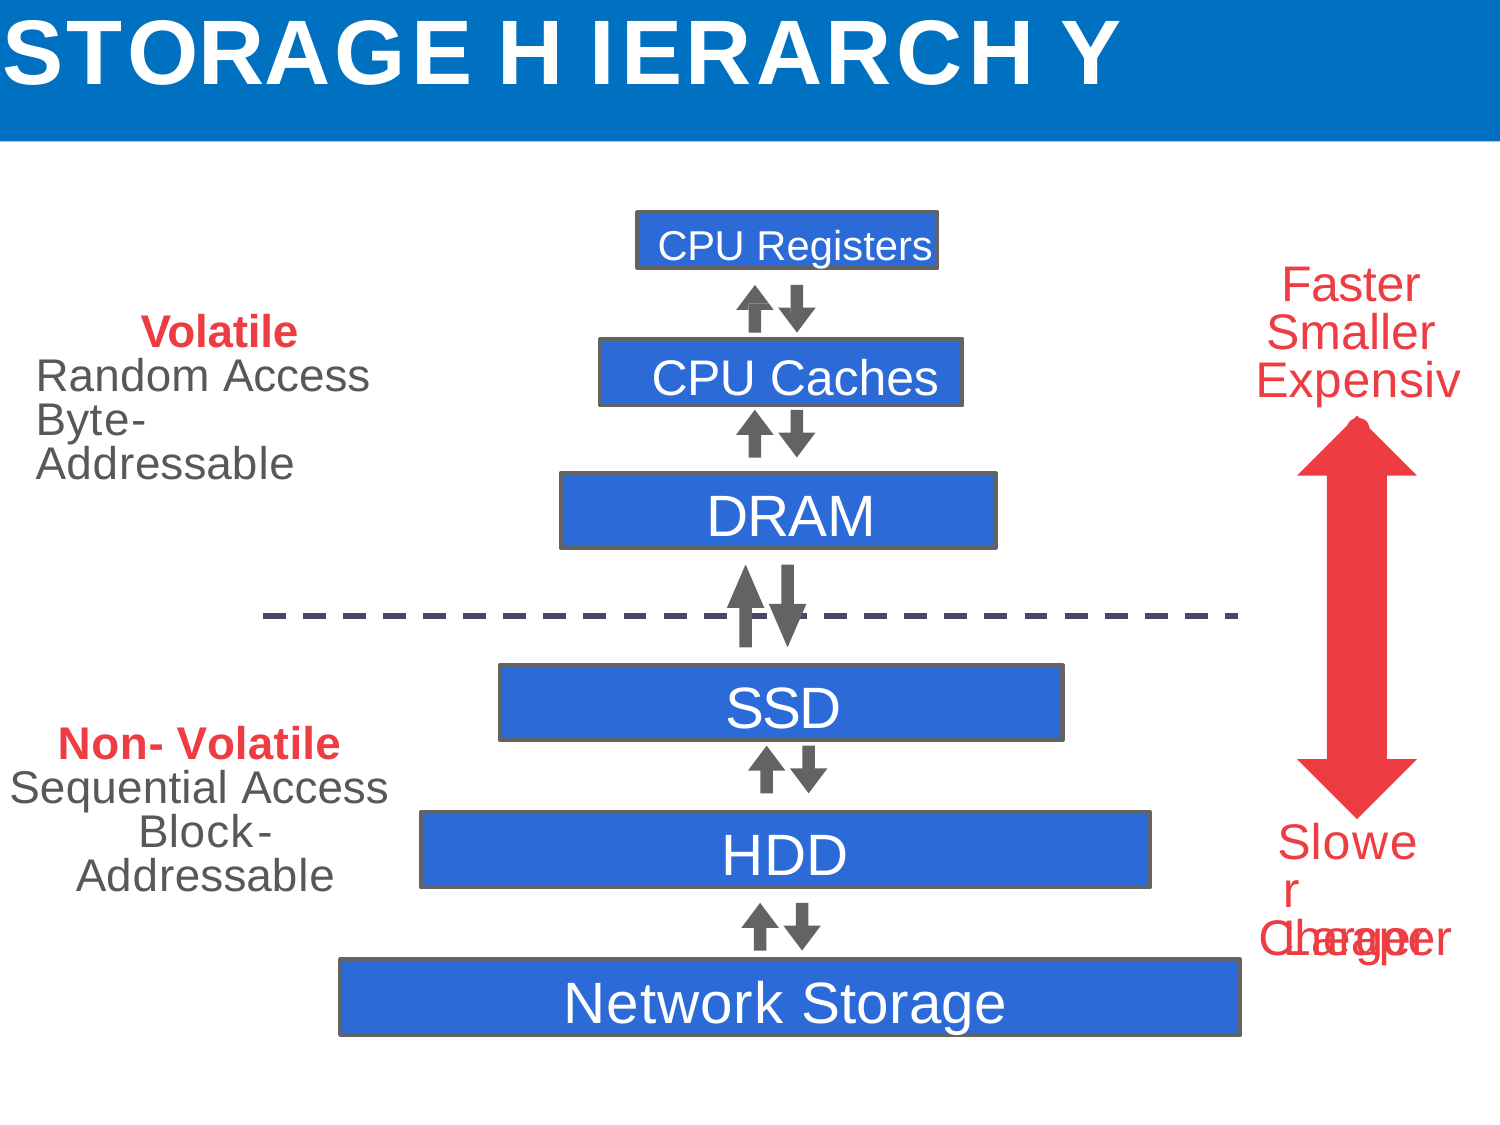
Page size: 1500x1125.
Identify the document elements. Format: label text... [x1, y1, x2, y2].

text_box Volatile Random Access Byte- Addressable [33, 299, 409, 489]
text_box Slower Larger [1275, 807, 1435, 966]
text_box Non- Volatile Sequential Access Block- Addressable [5, 710, 405, 900]
text_box [726, 564, 765, 648]
text_box HDD [420, 812, 1150, 888]
title Storage H ierarch y [0, 0, 1500, 142]
text_box [778, 409, 816, 458]
text_box SSD [500, 665, 1063, 741]
text_box Network Storage [340, 959, 1241, 1035]
text_box [1296, 456, 1417, 807]
text_box [783, 902, 821, 951]
text_box Faster Smaller Expensive [1240, 249, 1475, 456]
text_box [789, 745, 828, 794]
text_box Cheaper [1256, 908, 1275, 966]
text_box CPU Registers [637, 212, 938, 269]
text_box Cheaper [1435, 908, 1455, 966]
text_box [741, 902, 779, 951]
text_box [747, 745, 786, 794]
text_box [778, 284, 816, 333]
text_box [736, 409, 774, 458]
text_box DRAM [560, 473, 996, 548]
text_box [768, 564, 807, 648]
text_box CPU Caches [599, 339, 963, 406]
text_box [736, 284, 774, 333]
